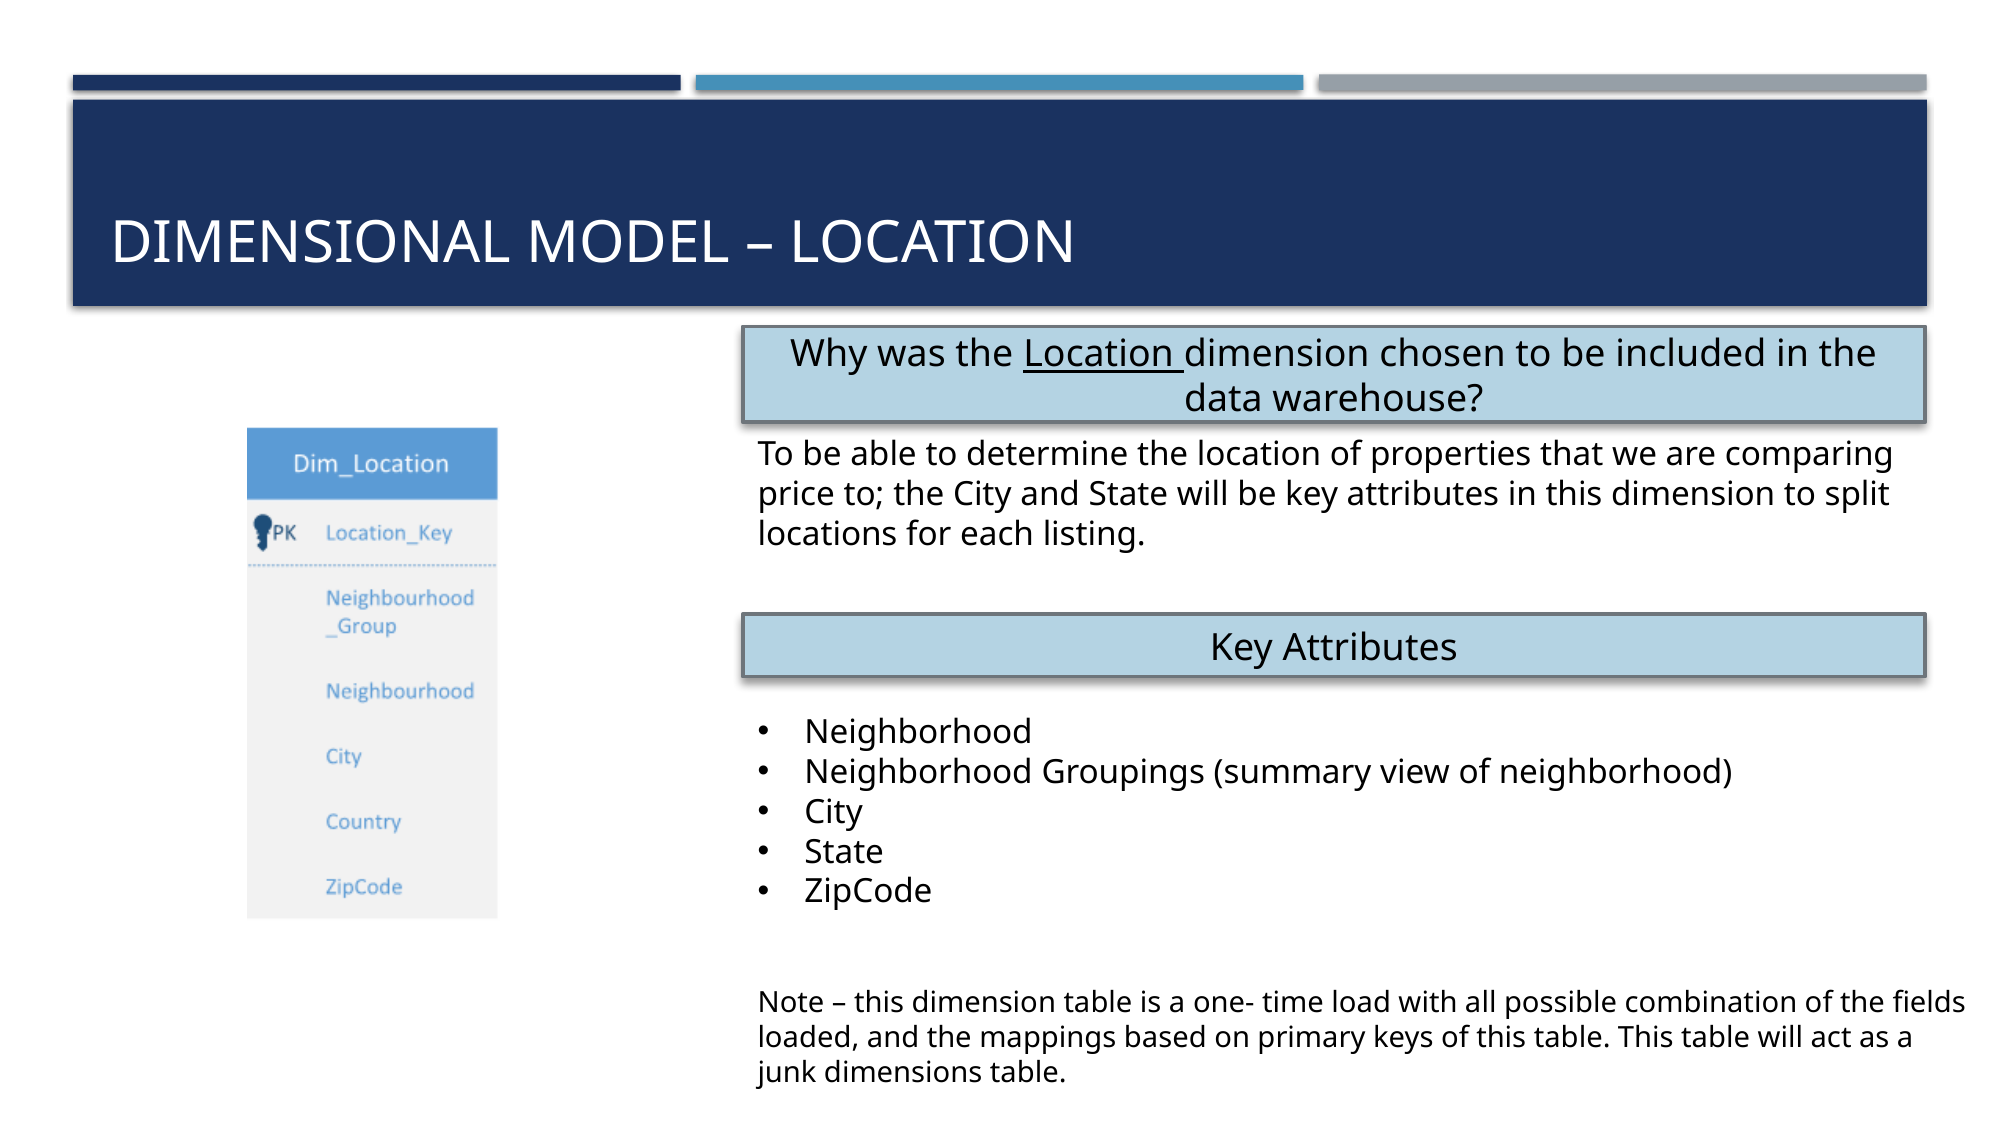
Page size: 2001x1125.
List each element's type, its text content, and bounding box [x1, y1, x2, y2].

text_box Why was the Location dimension chosen to be included in the data warehouse? [741, 325, 1927, 424]
picture [246, 425, 501, 928]
title Dimensional model – location [95, 119, 1905, 282]
text_box To be able to determine the location of properties that we are comparing price to; the City and State will be key attributes in this dimension to split locations for each listing. [742, 433, 1926, 560]
text_box Key Attributes [741, 612, 1927, 678]
text_box Neighborhood Neighborhood Groupings (summary view of neighborhood) City State ZipCode [742, 702, 1926, 917]
text_box Note – this dimension table is a one- time load with all possible combination of the fields loaded, and the mappings based on primary keys of this table. This table will act as a junk dimensions table. [742, 975, 1982, 1096]
